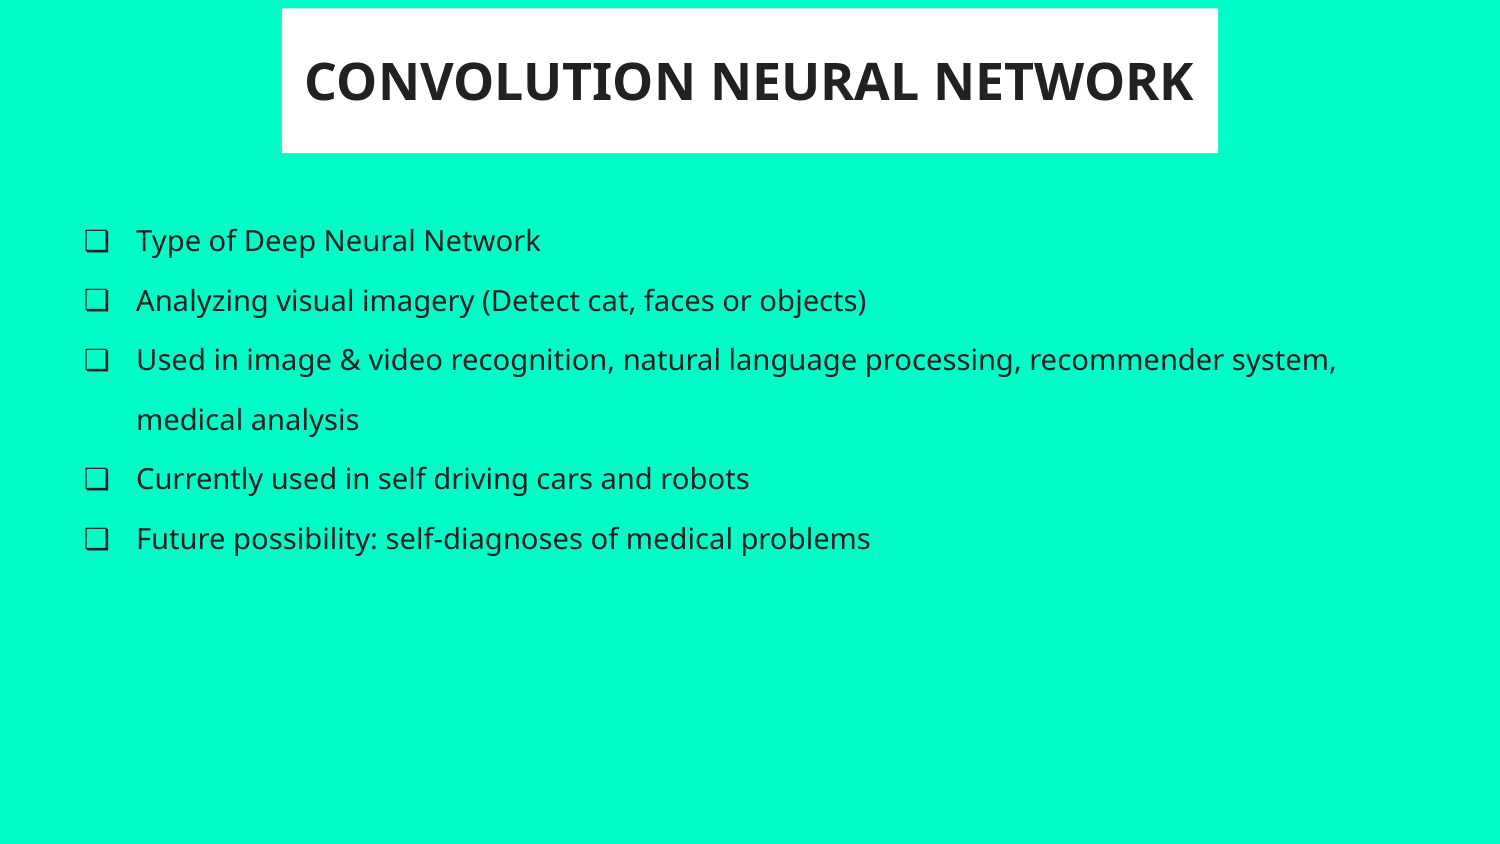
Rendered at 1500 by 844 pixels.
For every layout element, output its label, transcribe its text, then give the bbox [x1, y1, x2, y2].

subtitle Type of Deep Neural Network Analyzing visual imagery (Detect cat, faces or objects) Used in image & video recognition, natural language processing, recommender system, medical analysis Currently used in self driving cars and robots Future possibility: self-diagnoses of medical problems [46, 185, 1453, 828]
title CONVOLUTION NEURAL NETWORK [281, 8, 1219, 154]
